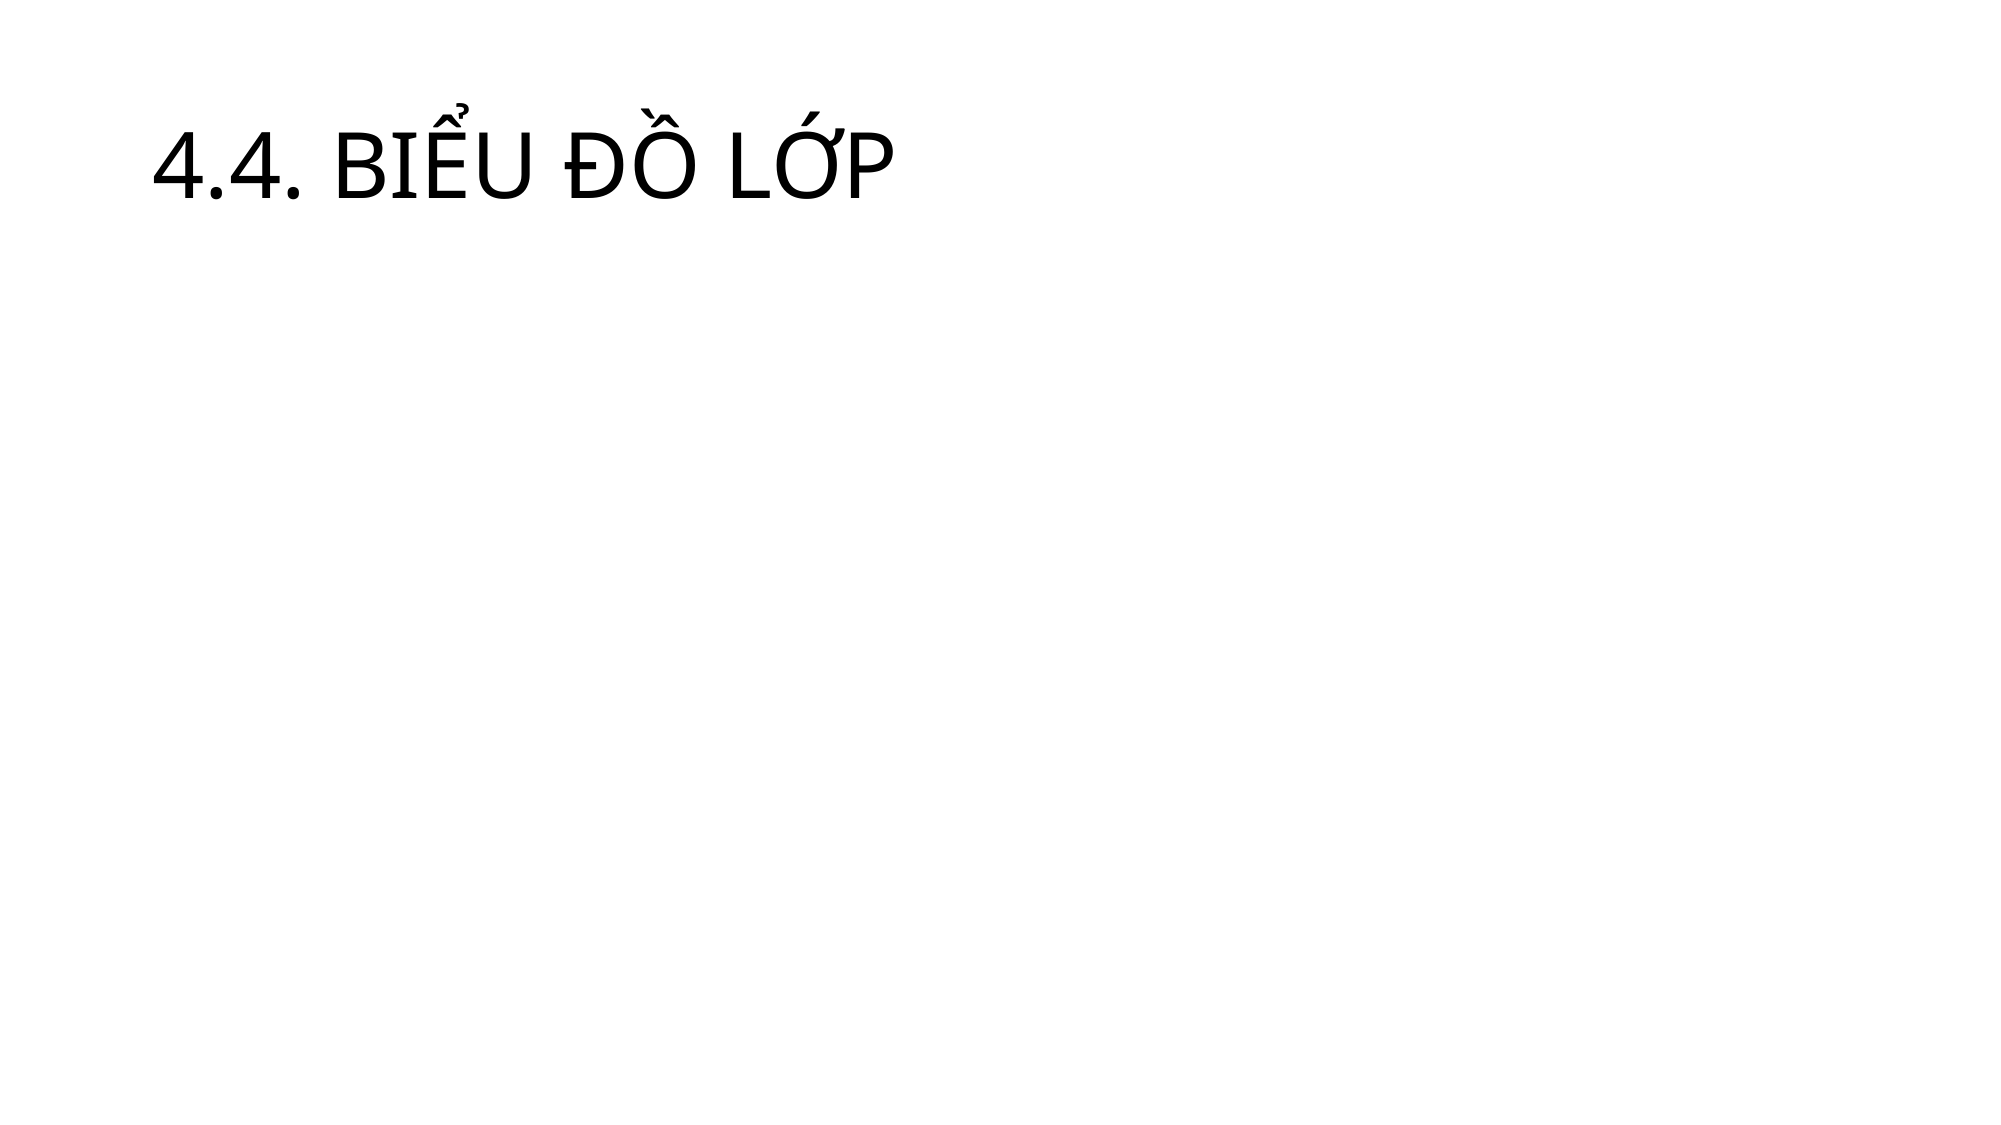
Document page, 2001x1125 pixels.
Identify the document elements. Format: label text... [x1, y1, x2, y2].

title 4.4. BIỂU ĐỒ LỚP [137, 59, 1863, 278]
